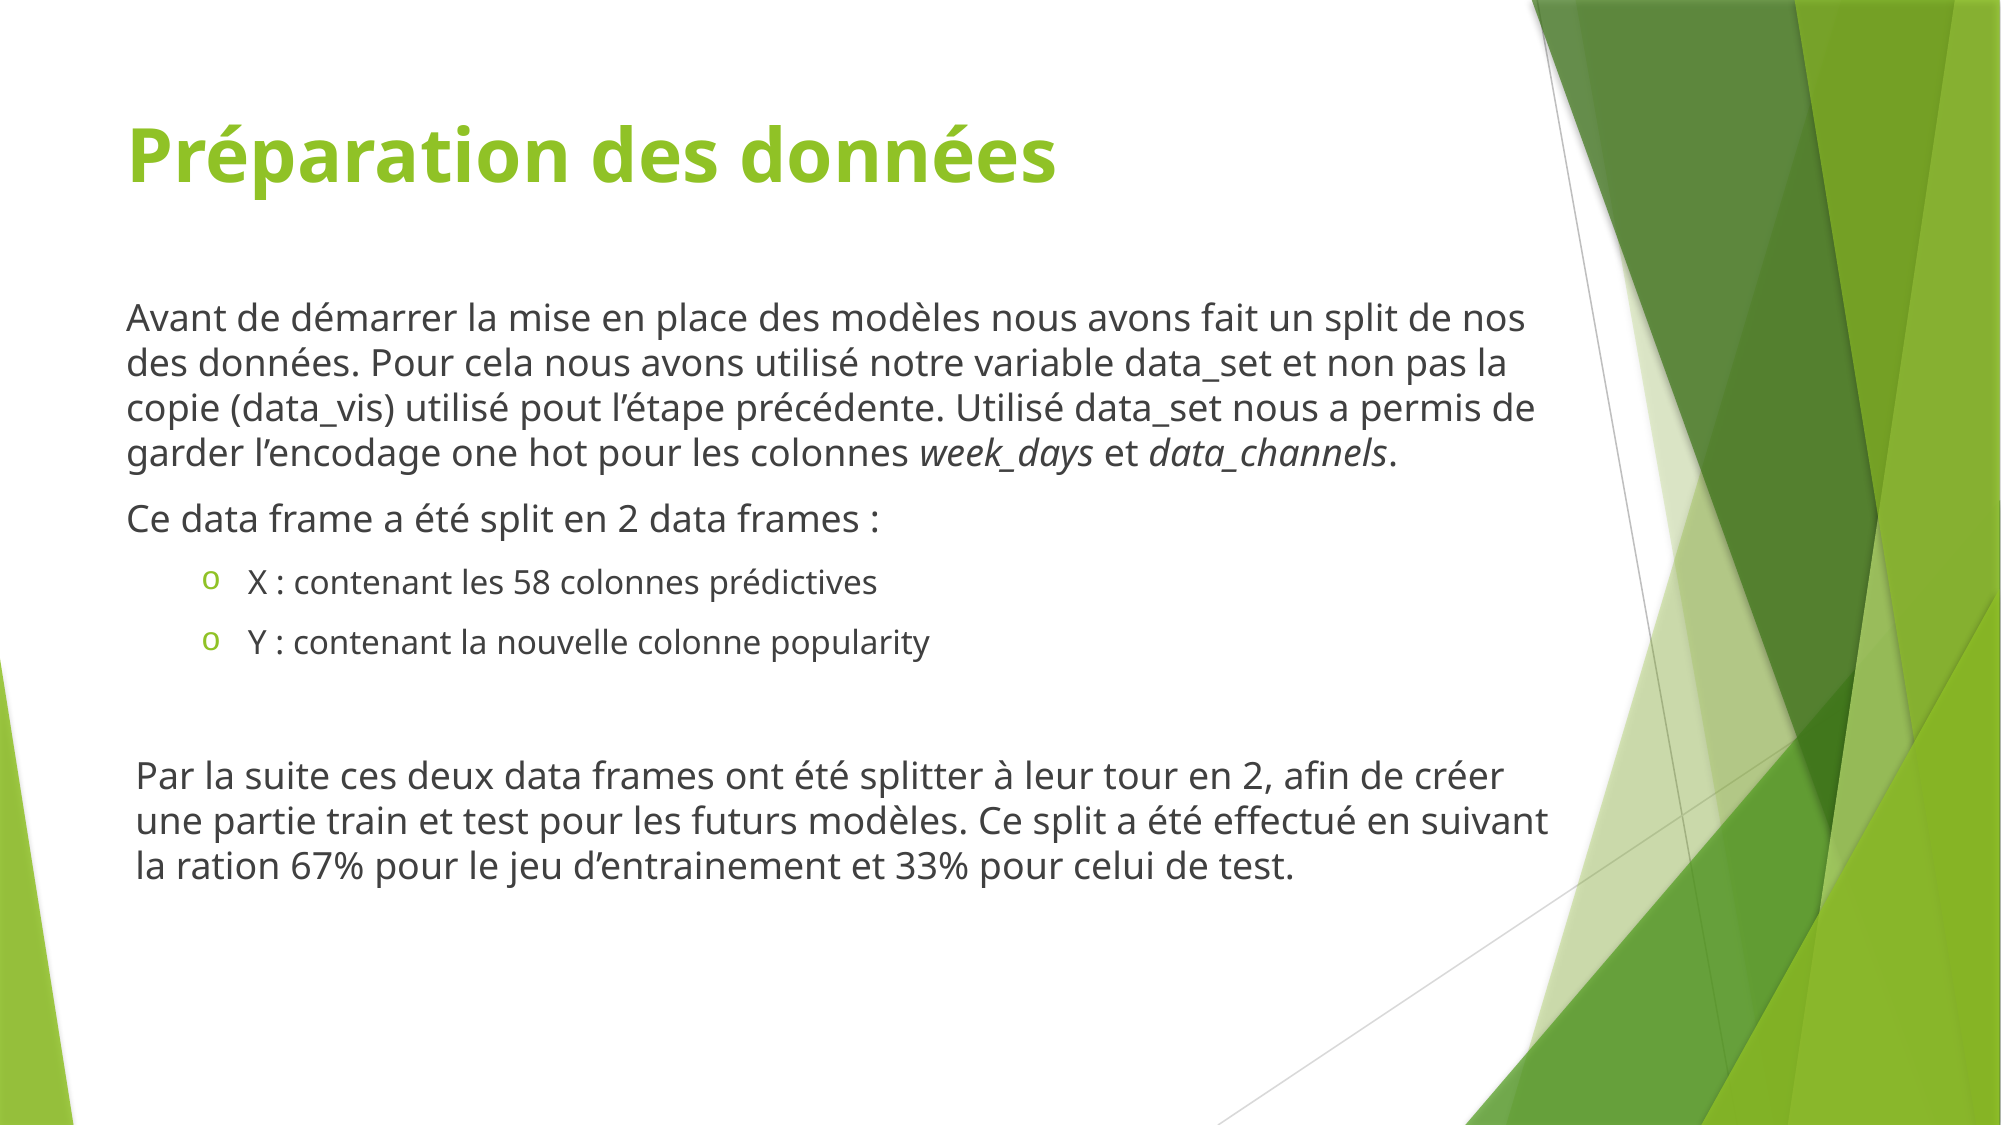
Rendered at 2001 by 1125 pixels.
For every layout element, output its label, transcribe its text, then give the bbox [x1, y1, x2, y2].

title Préparation des données [111, 99, 1522, 223]
list Avant de démarrer la mise en place des modèles nous avons fait un split de nos des données. Pour cela nous avons utilisé notre variable data_set et non pas la copie (data_vis) utilisé pout l’étape précédente. Utilisé data_set nous a permis de garder l’encodage one hot pour les colonnes week_days et data_channels. Ce data frame a été split en 2 data frames : X : contenant les 58 colonnes prédictives Y : contenant la nouvelle colonne popularity Par la suite ces deux data frames ont été splitter à leur tour en 2, afin de créer une partie train et test pour les futurs modèles. Ce split a été effectué en suivant la ration 67% pour le jeu d’entrainement et 33% pour celui de test. [111, 286, 1591, 971]
